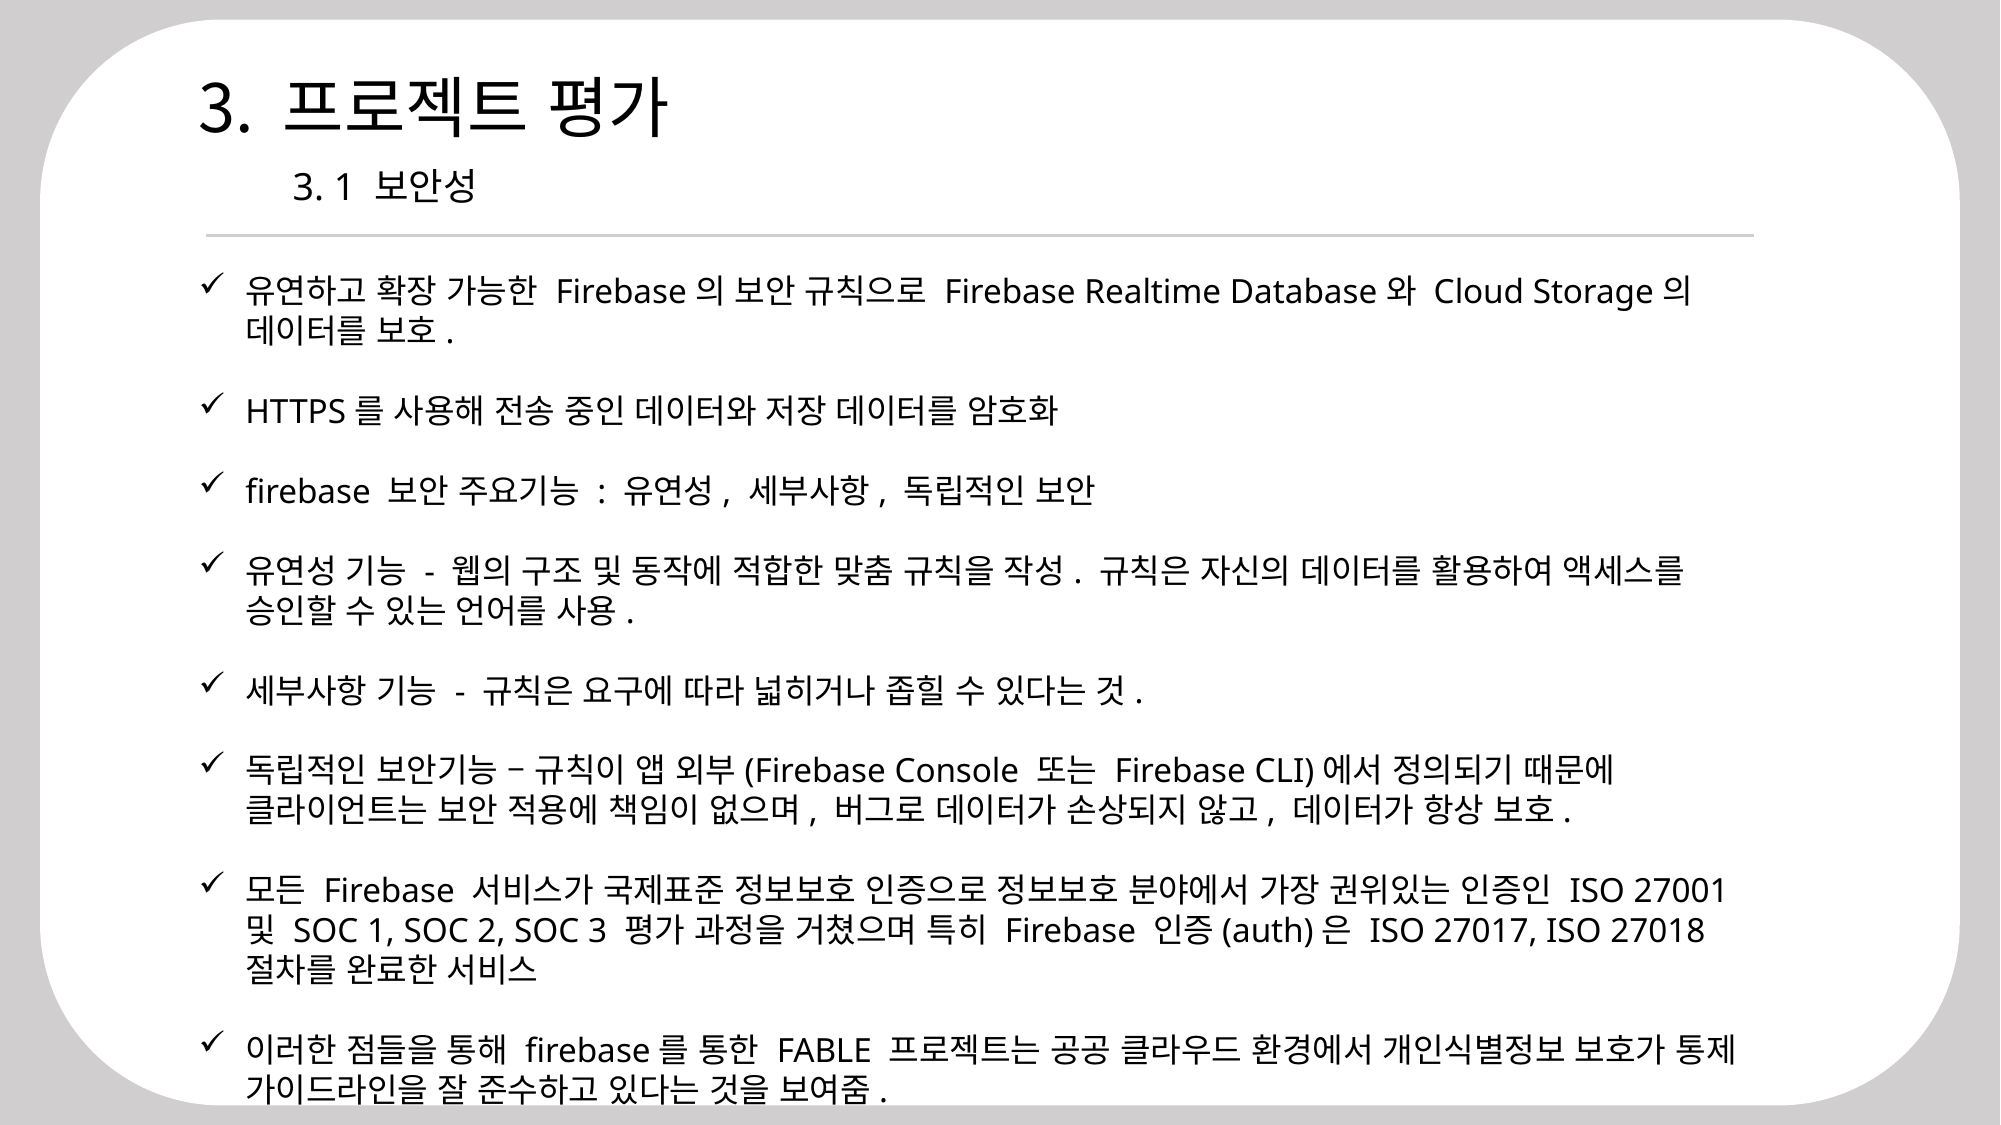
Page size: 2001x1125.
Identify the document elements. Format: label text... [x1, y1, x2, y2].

text_box 유연하고 확장 가능한 Firebase의 보안 규칙으로 Firebase Realtime Database와 Cloud Storage의 데이터를 보호. HTTPS를 사용해 전송 중인 데이터와 저장 데이터를 암호화 firebase 보안 주요기능 : 유연성, 세부사항, 독립적인 보안 유연성 기능 - 웹의 구조 및 동작에 적합한 맞춤 규칙을 작성. 규칙은 자신의 데이터를 활용하여 액세스를 승인할 수 있는 언어를 사용. 세부사항 기능 - 규칙은 요구에 따라 넓히거나 좁힐 수 있다는 것. 독립적인 보안기능 – 규칙이 앱 외부(Firebase Console 또는 Firebase CLI)에서 정의되기 때문에 클라이언트는 보안 적용에 책임이 없으며, 버그로 데이터가 손상되지 않고, 데이터가 항상 보호. 모든 Firebase 서비스가 국제표준 정보보호 인증으로 정보보호 분야에서 가장 권위있는 인증인 ISO 27001 및 SOC 1, SOC 2, SOC 3 평가 과정을 거쳤으며 특히 Firebase 인증(auth)은 ISO 27017, ISO 27018 절차를 완료한 서비스 이러한 점들을 통해 firebase를 통한 FABLE 프로젝트는 공공 클라우드 환경에서 개인식별정보 보호가 통제 가이드라인을 잘 준수하고 있다는 것을 보여줌. [183, 263, 1755, 1125]
text_box 3. 1 보안성 [277, 110, 1425, 216]
text_box [40, 19, 1960, 1106]
text_box 프로젝트 평가 [183, 13, 1331, 153]
